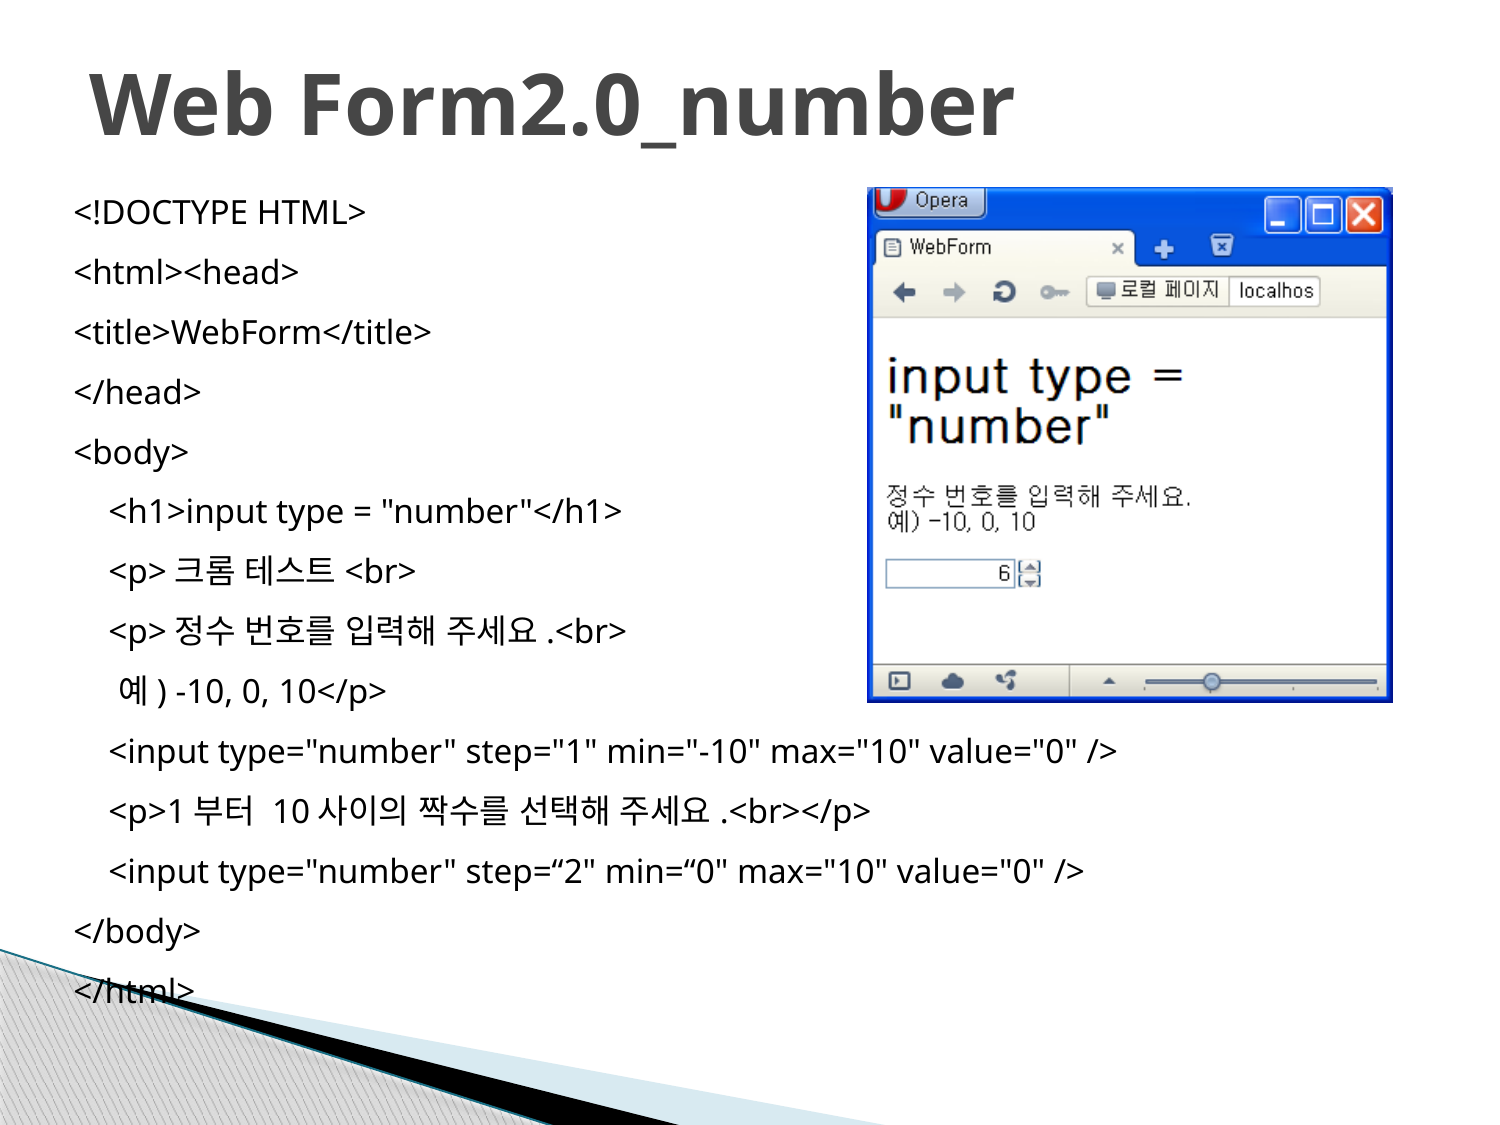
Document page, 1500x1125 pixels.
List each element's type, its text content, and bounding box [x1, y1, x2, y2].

title Web Form2.0_number [75, 7, 1425, 163]
text_box <!DOCTYPE HTML> <html><head> <title>WebForm</title> </head> <body> <h1>input type = "number"</h1> <p>크롬 테스트<br> <p>정수 번호를 입력해 주세요.<br> 예) -10, 0, 10</p> <input type="number" step="1" min="-10" max="10" value="0" /> <p>1부터 10사이의 짝수를 선택해 주세요.<br></p> <input type="number" step=“2" min=“0" max="10" value="0" /> </body> </html> [58, 163, 1430, 1018]
picture [866, 187, 1393, 704]
